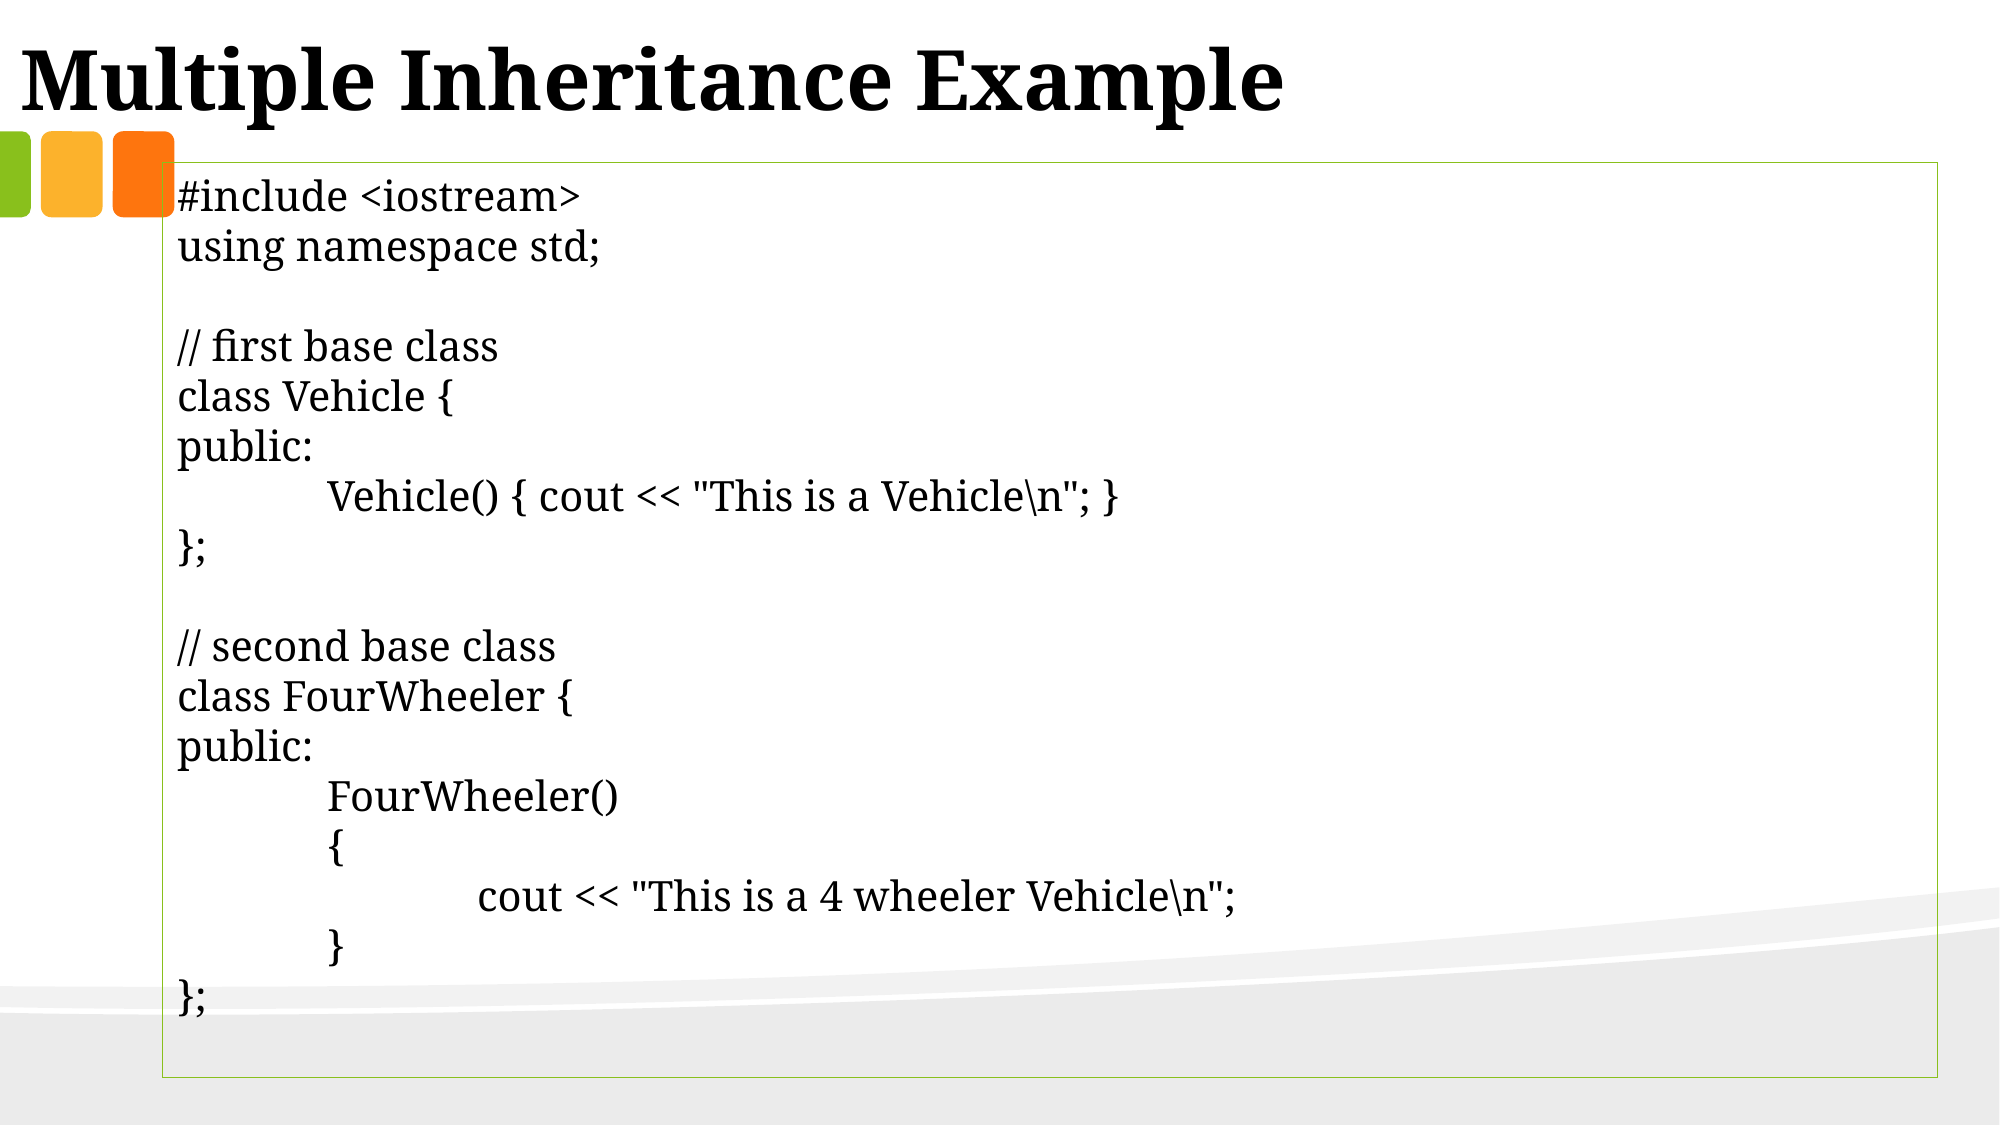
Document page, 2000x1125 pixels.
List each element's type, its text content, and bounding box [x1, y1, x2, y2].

text_box #include <iostream> using namespace std; // first base class class Vehicle { public: Vehicle() { cout << "This is a Vehicle\n"; } }; // second base class class FourWheeler { public: FourWheeler() { cout << "This is a 4 wheeler Vehicle\n"; } }; [162, 162, 1938, 1078]
text_box Multiple Inheritance Example [0, 4, 1938, 138]
